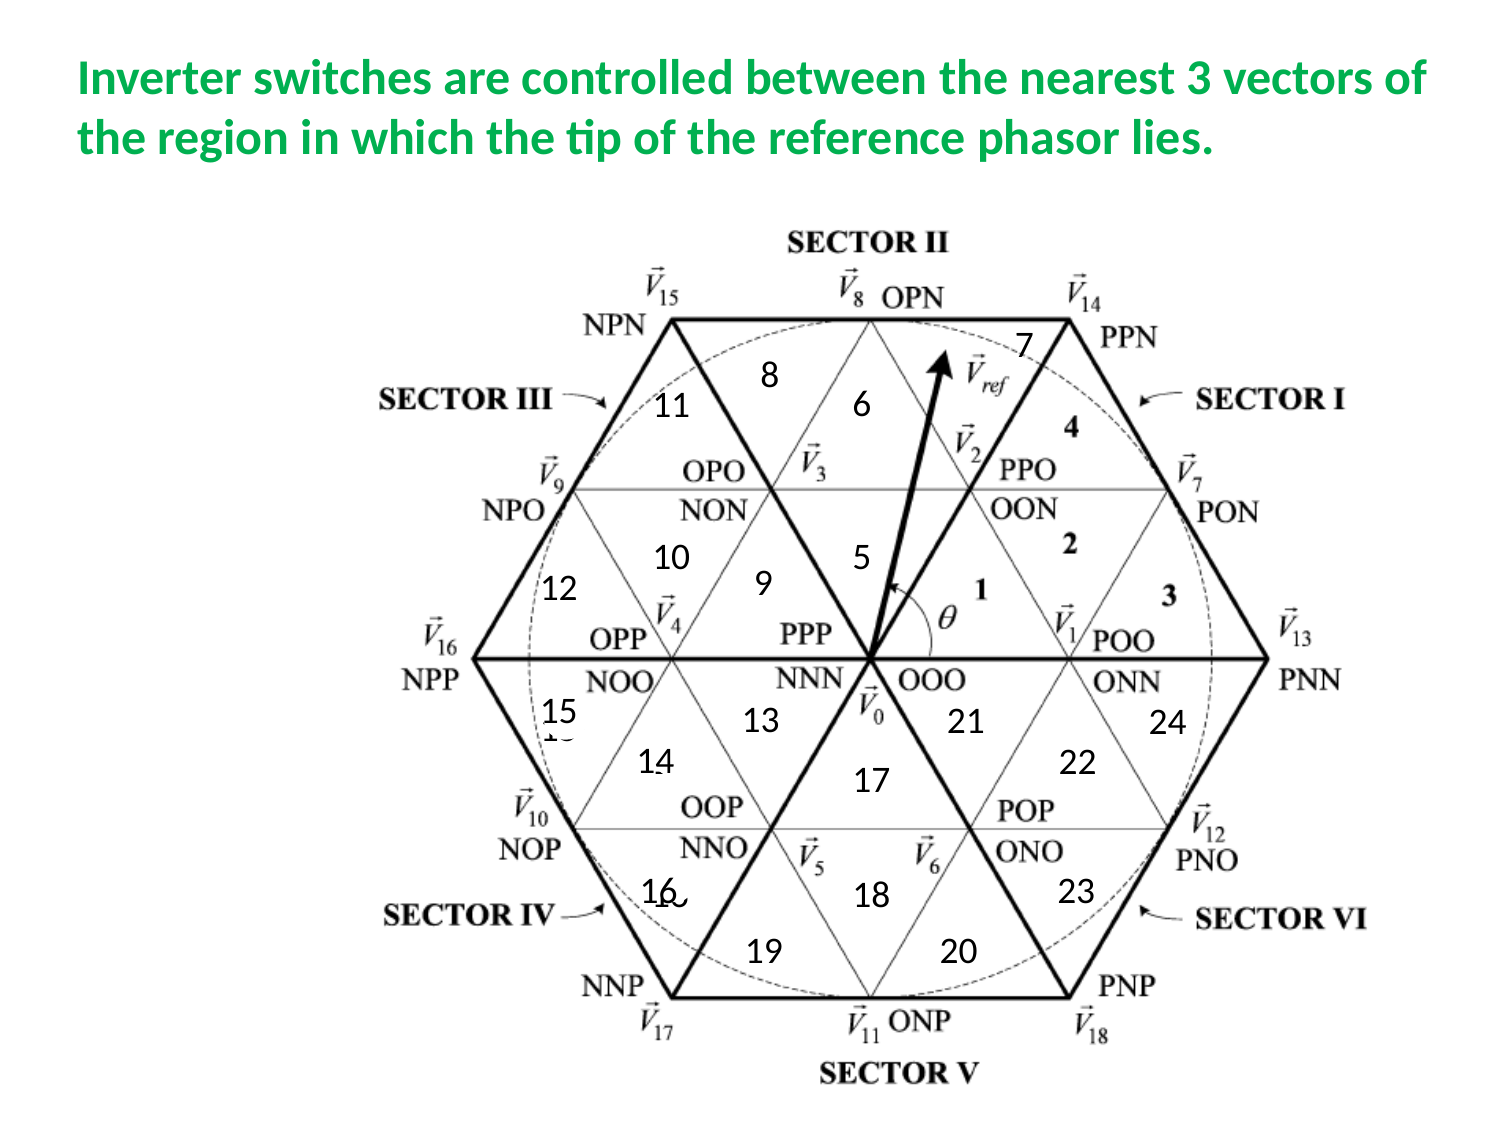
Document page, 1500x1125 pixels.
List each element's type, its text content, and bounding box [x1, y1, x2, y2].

text_box Inverter switches are controlled between the nearest 3 vectors of the region in which the tip of the reference phasor lies. [62, 37, 1500, 293]
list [312, 196, 1397, 1122]
